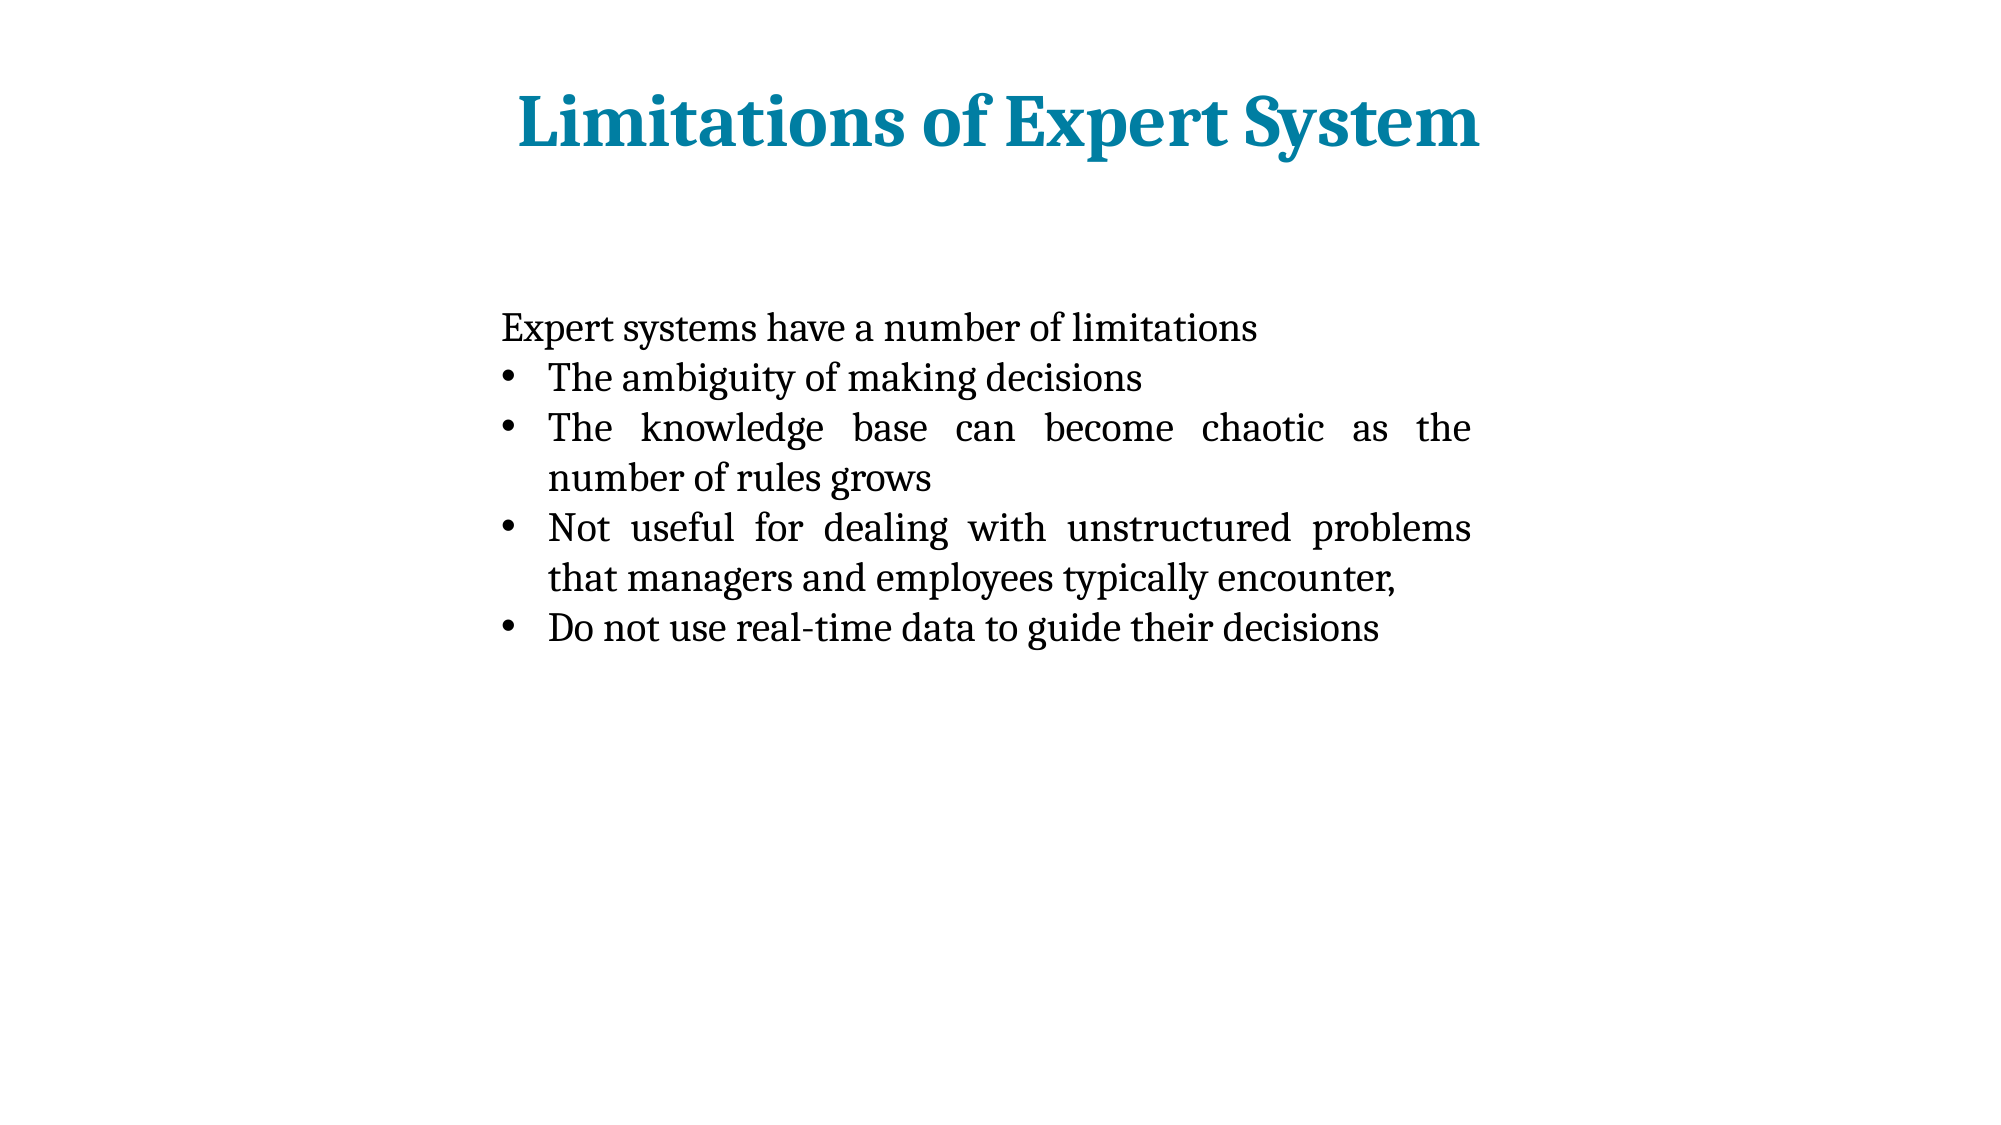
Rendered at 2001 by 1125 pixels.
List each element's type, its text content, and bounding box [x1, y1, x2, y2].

text_box Expert systems have a number of limitations The ambiguity of making decisions The knowledge base can become chaotic as the number of rules grows Not useful for dealing with unstructured problems that managers and employees typically encounter, Do not use real-time data to guide their decisions [486, 292, 1487, 658]
title Limitations of Expert System [97, 71, 1903, 162]
